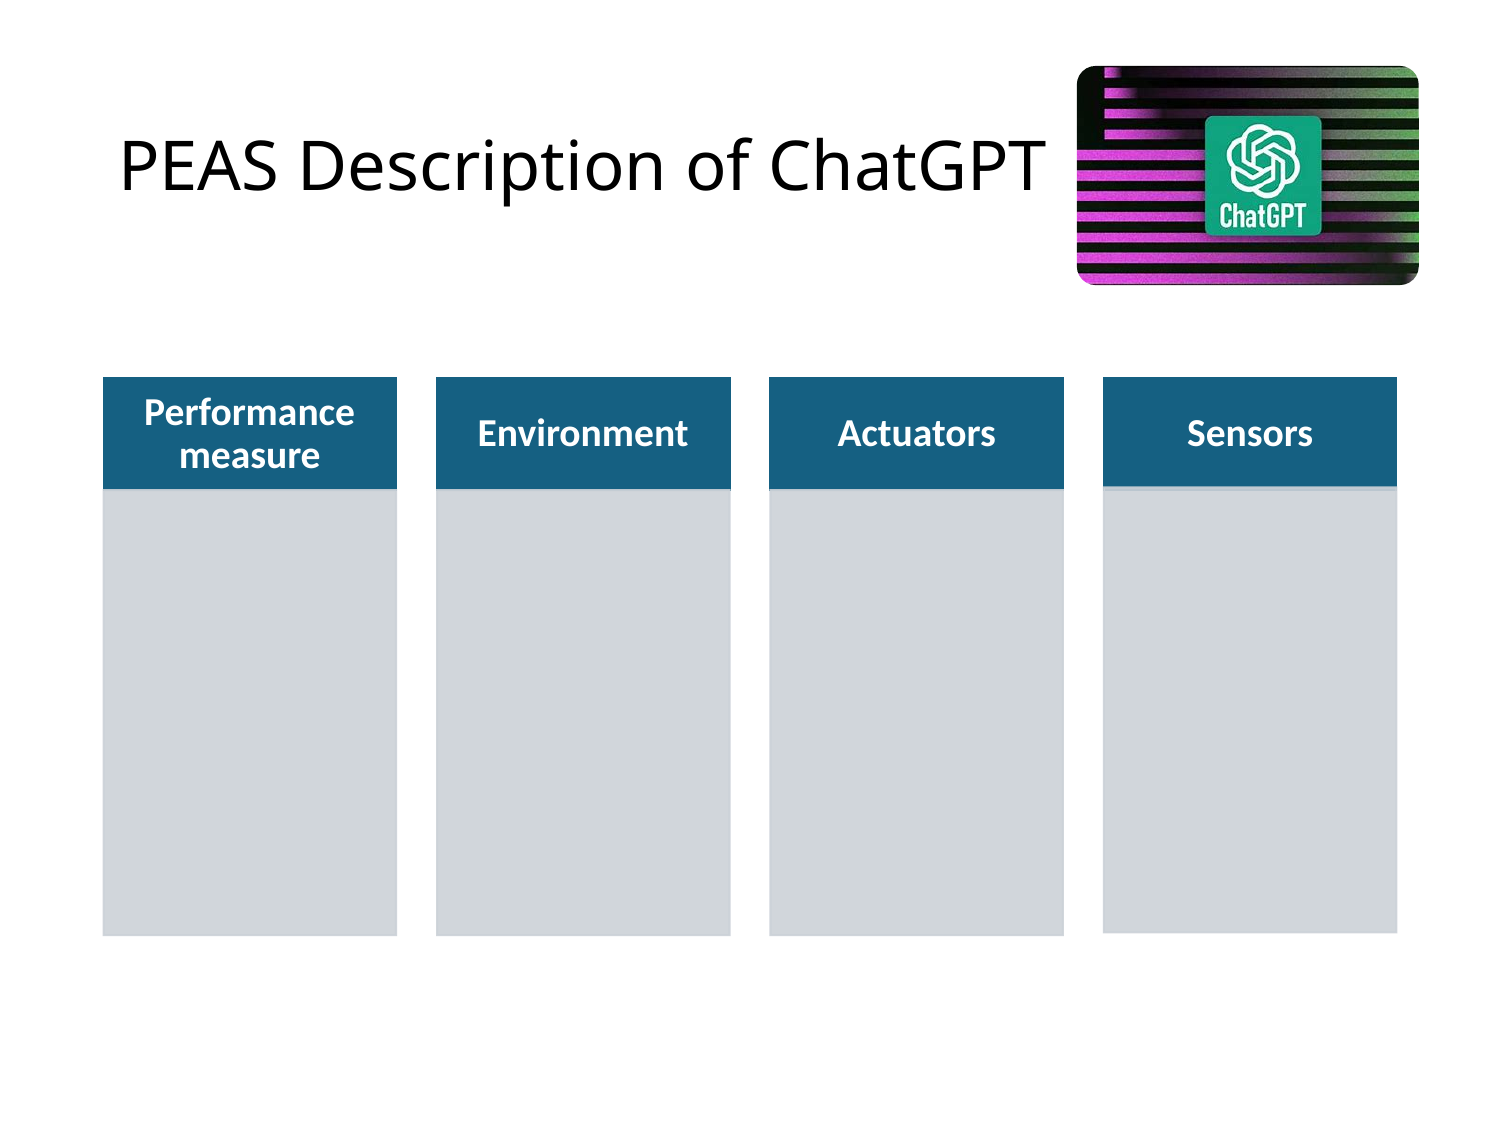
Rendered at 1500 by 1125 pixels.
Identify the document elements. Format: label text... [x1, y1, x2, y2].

picture [1076, 65, 1419, 286]
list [103, 299, 1397, 1014]
title PEAS Description of ChatGPT [103, 59, 1397, 278]
